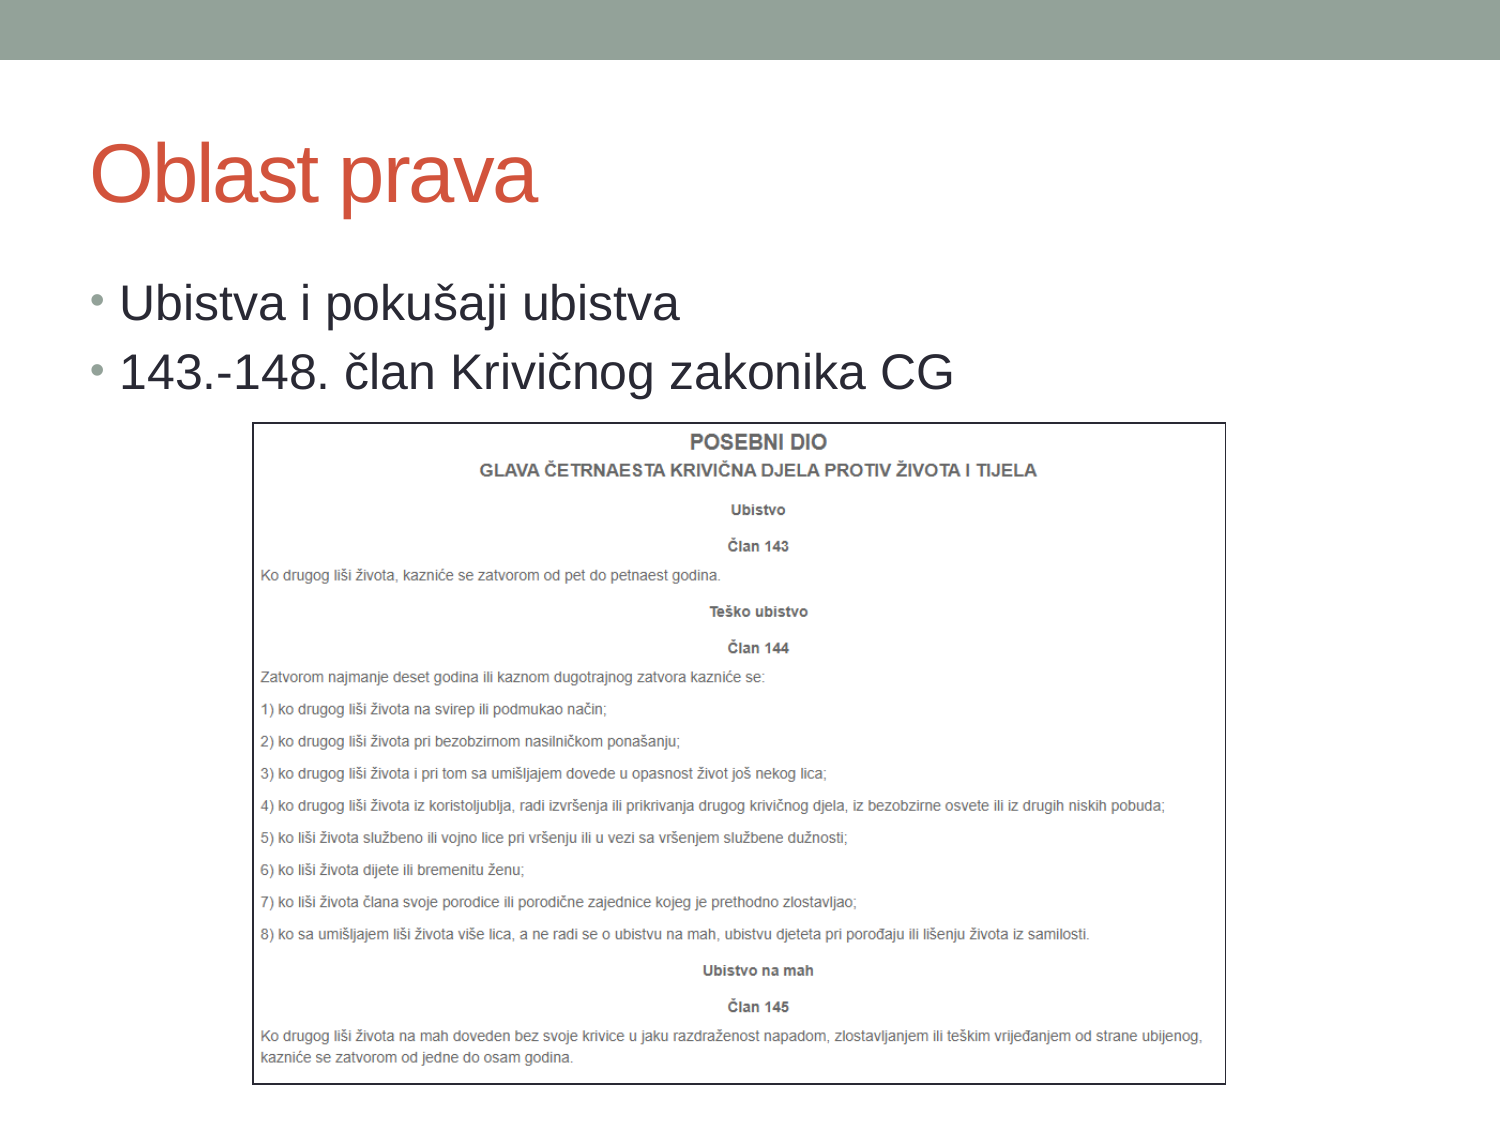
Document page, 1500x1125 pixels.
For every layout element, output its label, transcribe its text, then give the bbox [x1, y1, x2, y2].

title Oblast prava [75, 87, 1425, 250]
picture [253, 423, 1226, 1084]
list Ubistva i pokušaji ubistva 143.-148. član Krivičnog zakonika CG [75, 262, 1425, 1063]
